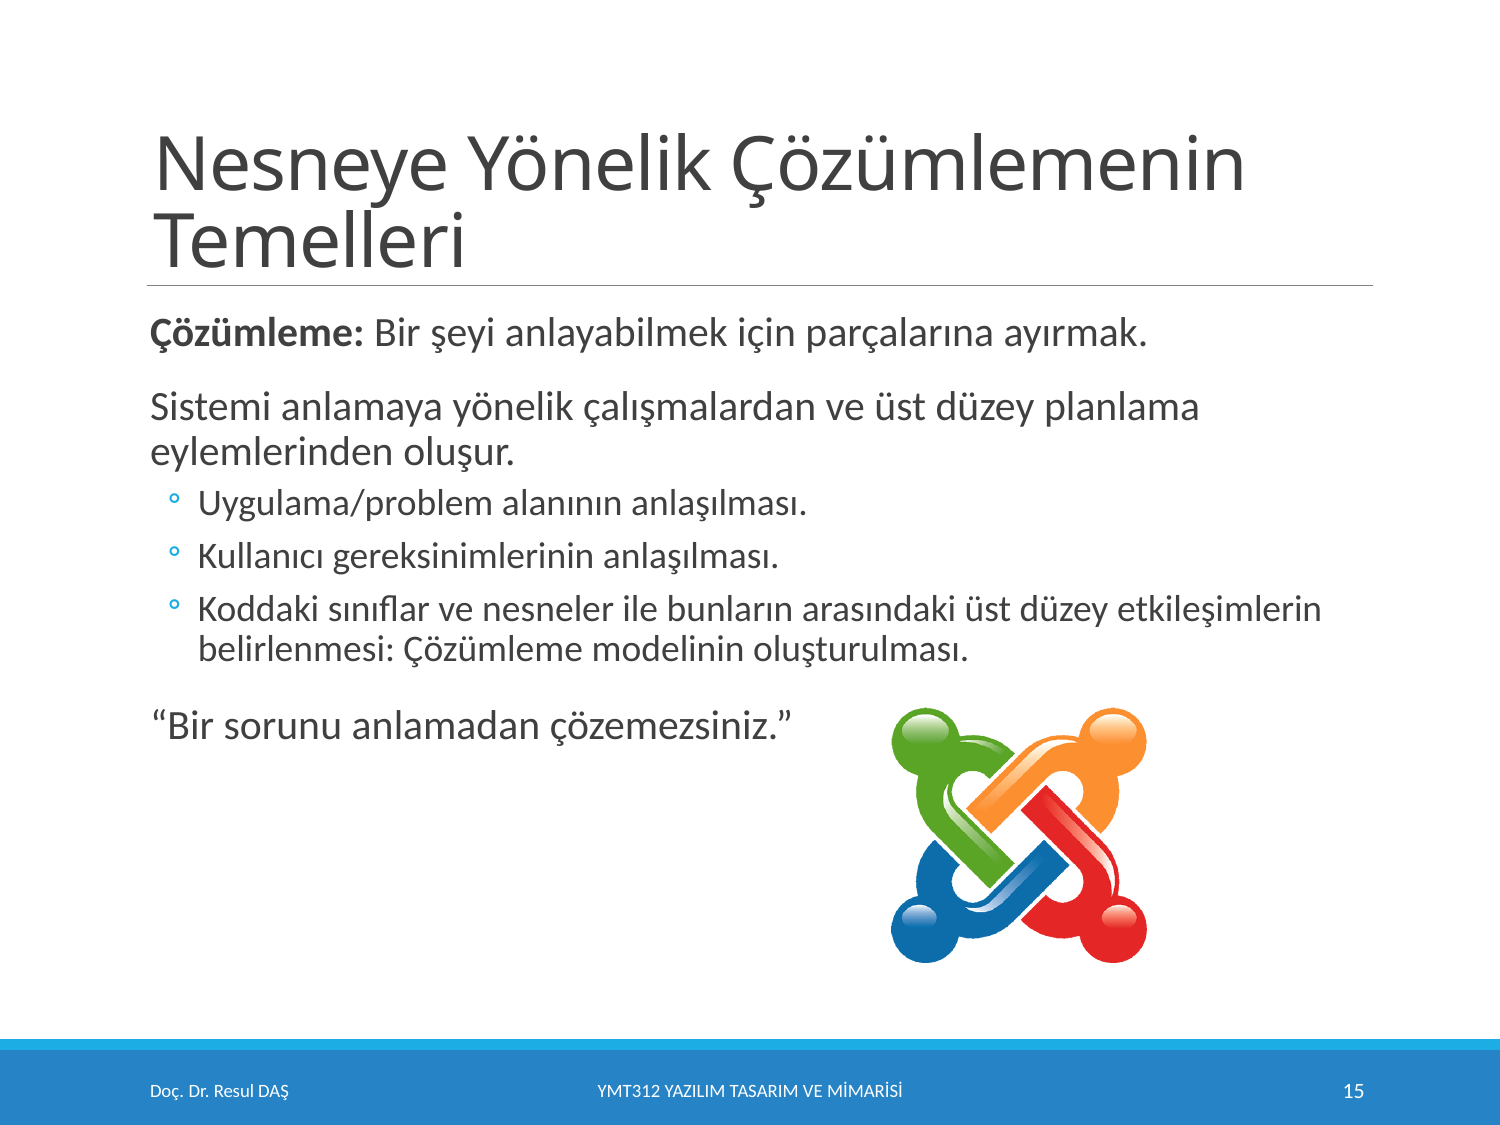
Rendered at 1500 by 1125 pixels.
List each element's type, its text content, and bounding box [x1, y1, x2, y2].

slide_number Doç. Dr. Resul DAŞ [135, 1059, 440, 1120]
picture [890, 707, 1147, 964]
title Nesneye Yönelik Çözümlemenin Temelleri [138, 52, 1409, 291]
list Çözümleme: Bir şeyi anlayabilmek için parçalarına ayırmak. Sistemi anlamaya yönelik çalışmalardan ve üst düzey planlama eylemlerinden oluşur. Uygulama/problem alanının anlaşılması. Kullanıcı gereksinimlerinin anlaşılması. Koddaki sınıflar ve nesneler ile bunların arasındaki üst düzey etkileşimlerin belirlenmesi: Çözümleme modelinin oluşturulması. “Bir sorunu anlamadan çözemezsiniz.” [135, 302, 1373, 963]
slide_number 15 [1218, 1059, 1380, 1120]
footer YMT312 Yazılım Tasarım ve Mimarisi [453, 1059, 1047, 1120]
